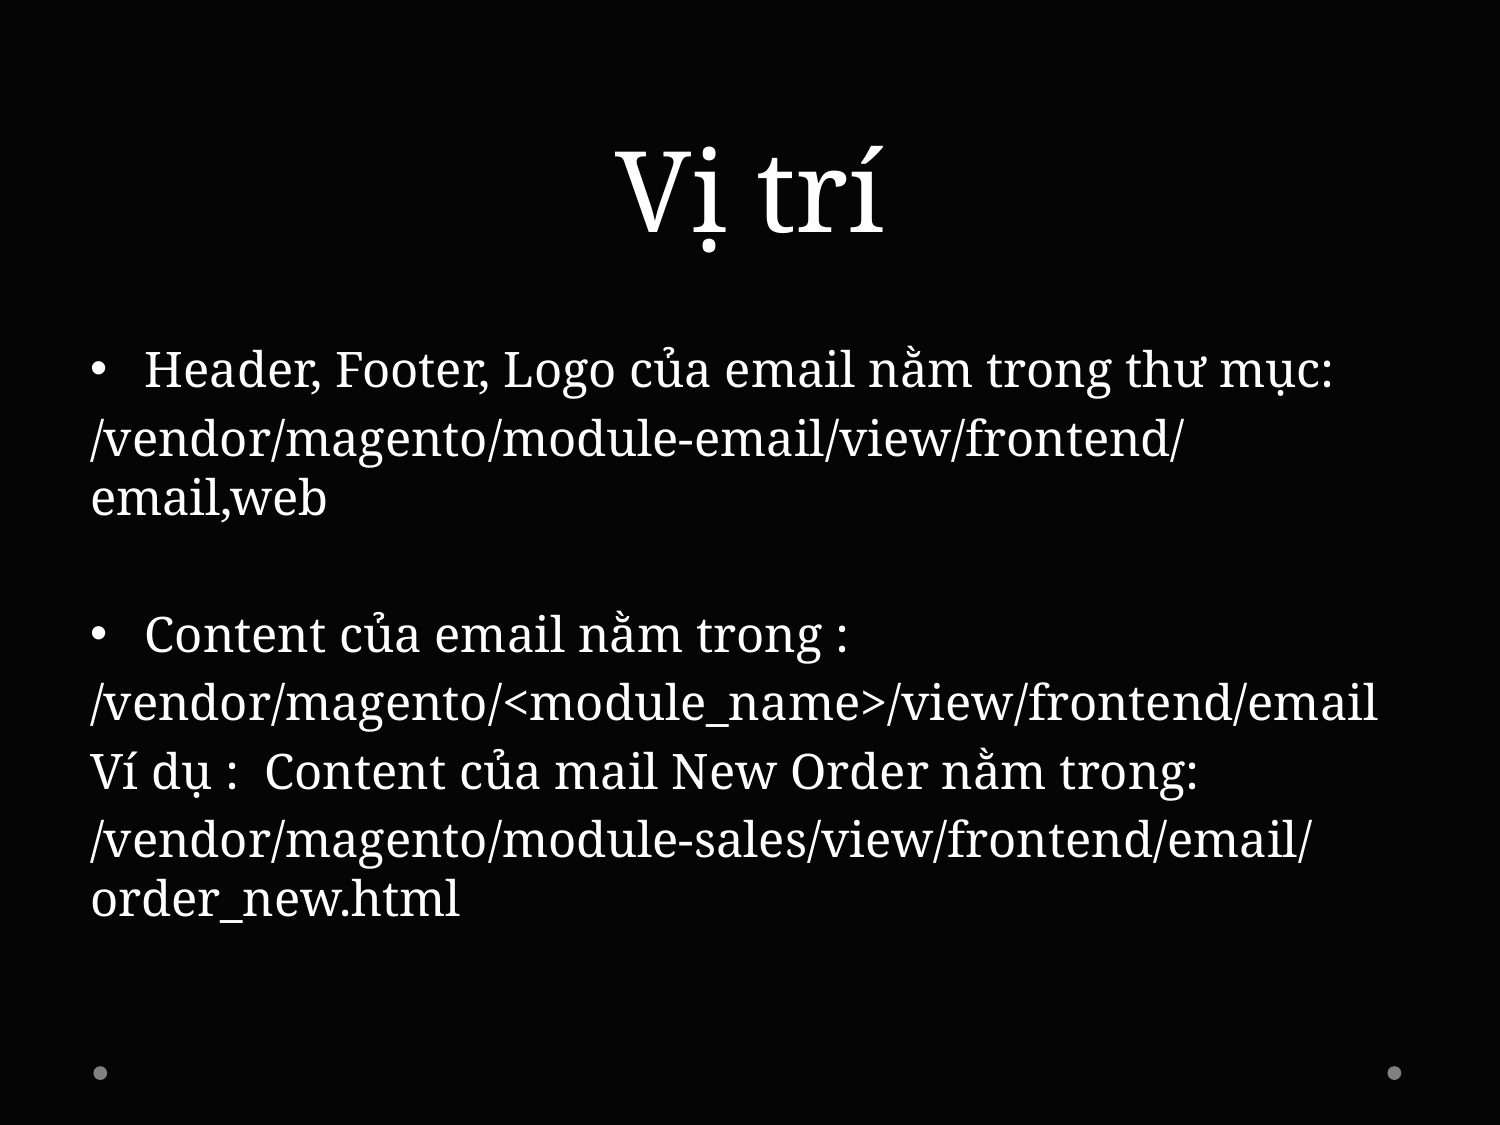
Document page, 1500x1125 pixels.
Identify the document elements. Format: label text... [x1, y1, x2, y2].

list Header, Footer, Logo của email nằm trong thư mục: /vendor/magento/module-email/view/frontend/email,web Content của email nằm trong : /vendor/magento/<module_name>/view/frontend/email Ví dụ : Content của mail New Order nằm trong: /vendor/magento/module-sales/view/frontend/email/order_new.html [75, 262, 1425, 1005]
title Vị trí [75, 0, 1425, 262]
